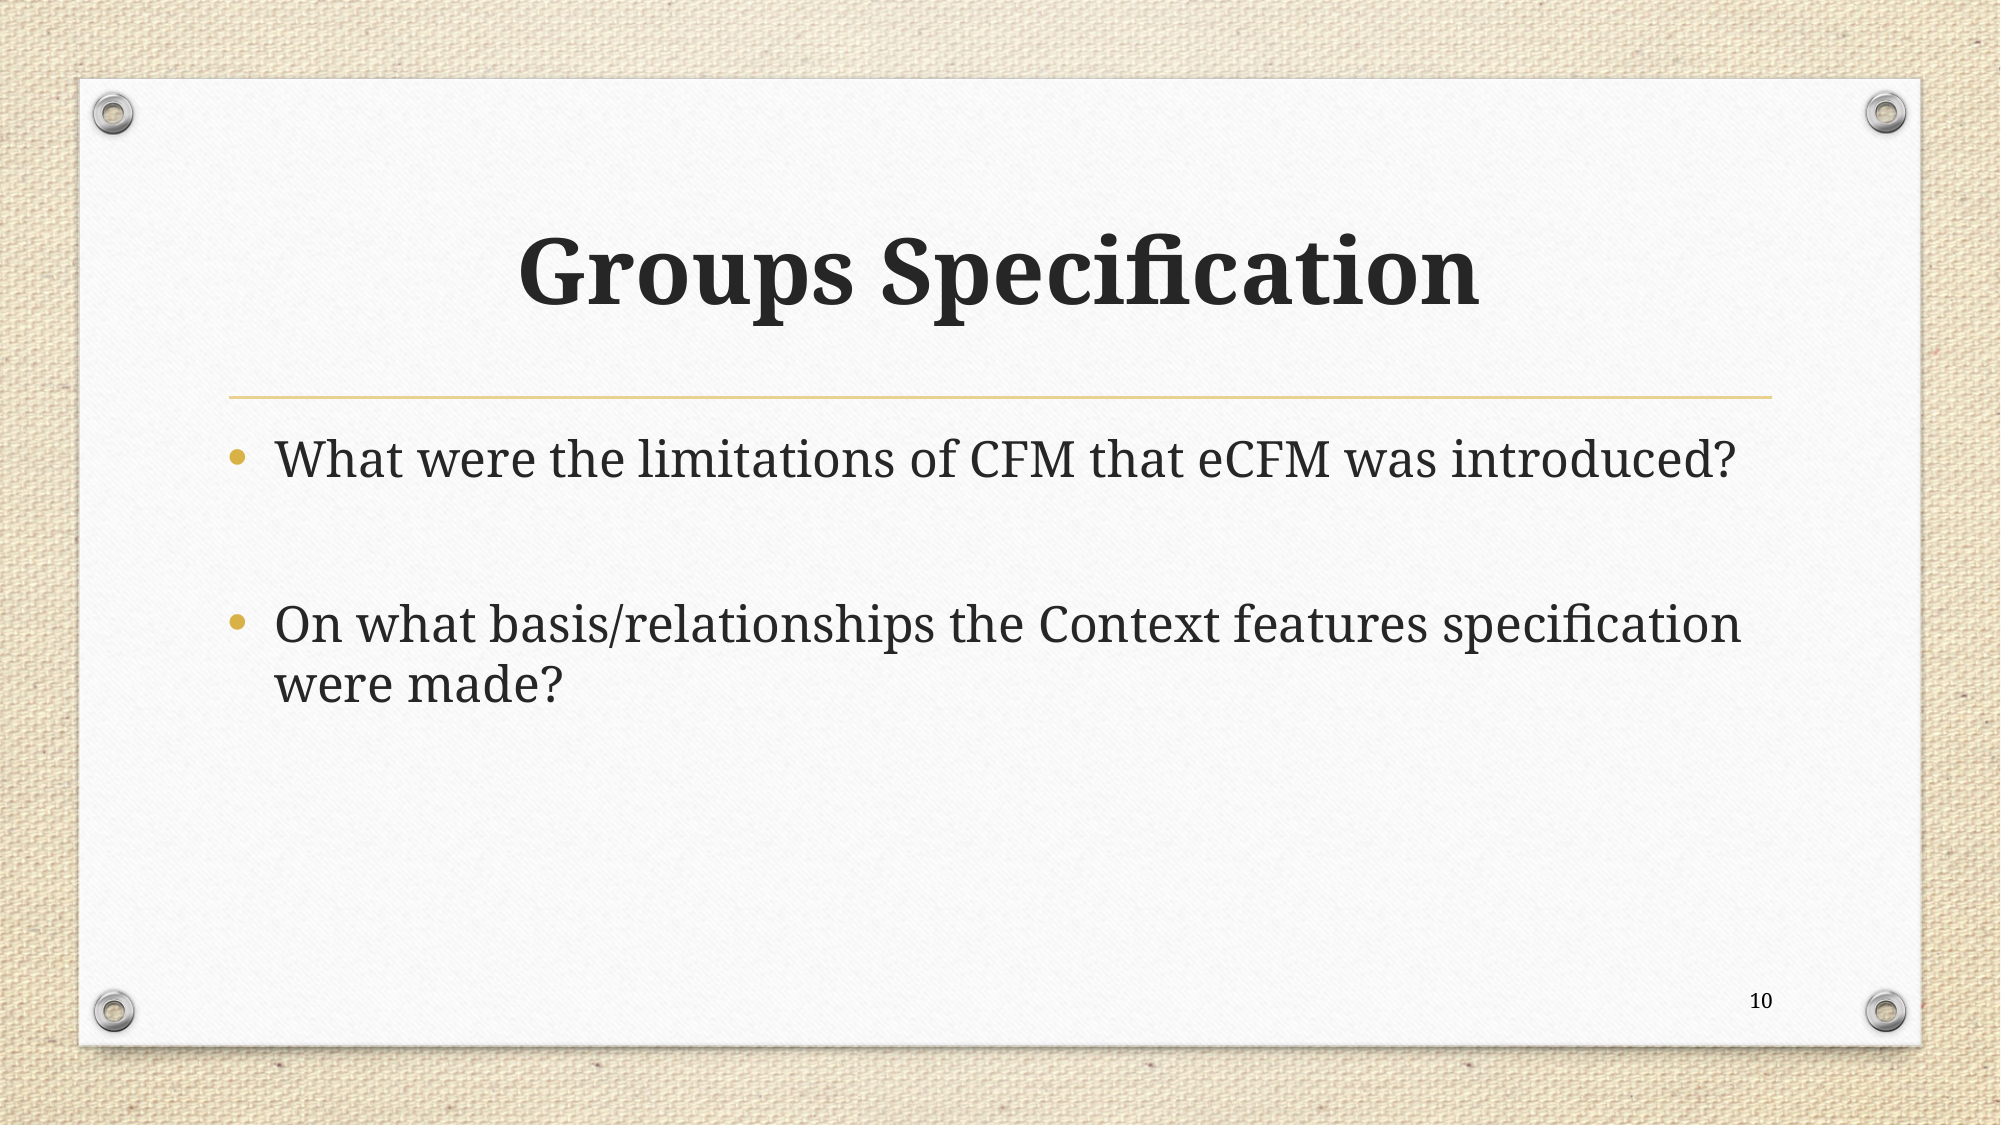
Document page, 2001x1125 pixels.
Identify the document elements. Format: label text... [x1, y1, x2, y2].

slide_number 10 [1698, 979, 1788, 1025]
title Groups Specification [212, 161, 1788, 375]
picture [0, 0, 2001, 1125]
list What were the limitations of CFM that eCFM was introduced? On what basis/relationships the Context features specification were made? [212, 419, 1788, 964]
